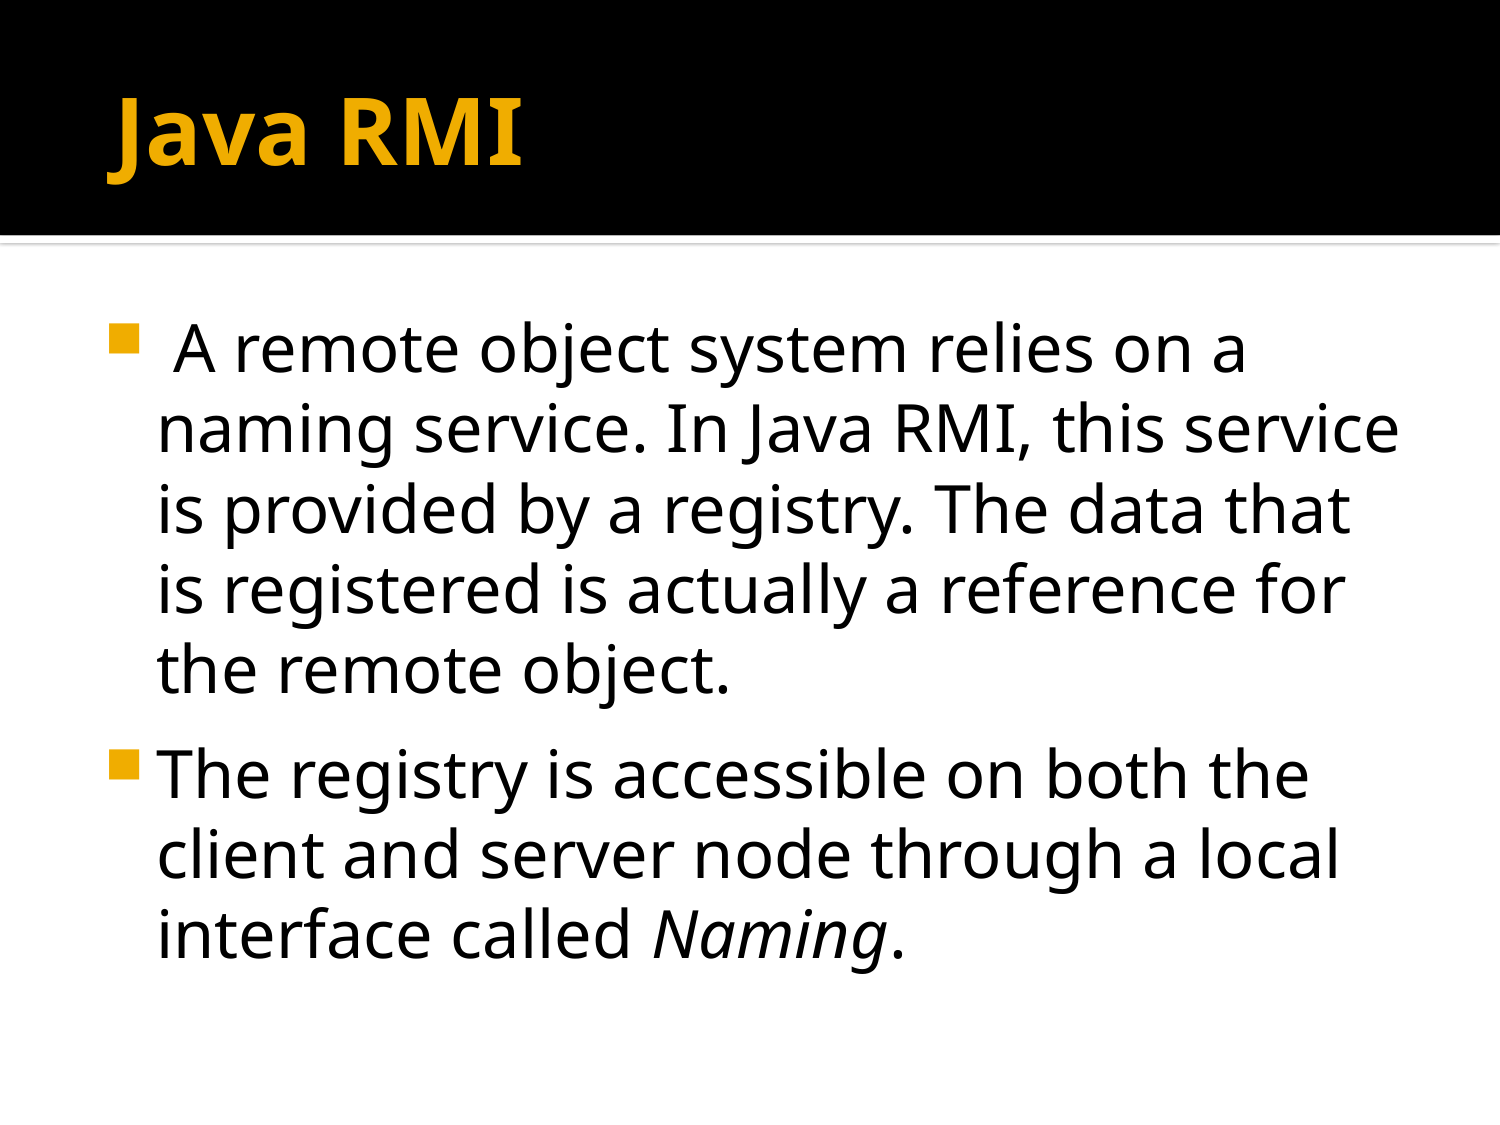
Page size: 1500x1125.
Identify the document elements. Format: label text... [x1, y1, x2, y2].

title Java RMI [75, 25, 1425, 231]
list A remote object system relies on a naming service. In Java RMI, this service is provided by a registry. The data that is registered is actually a reference for the remote object. The registry is accessible on both the client and server node through a local interface called Naming. [75, 291, 1425, 1050]
